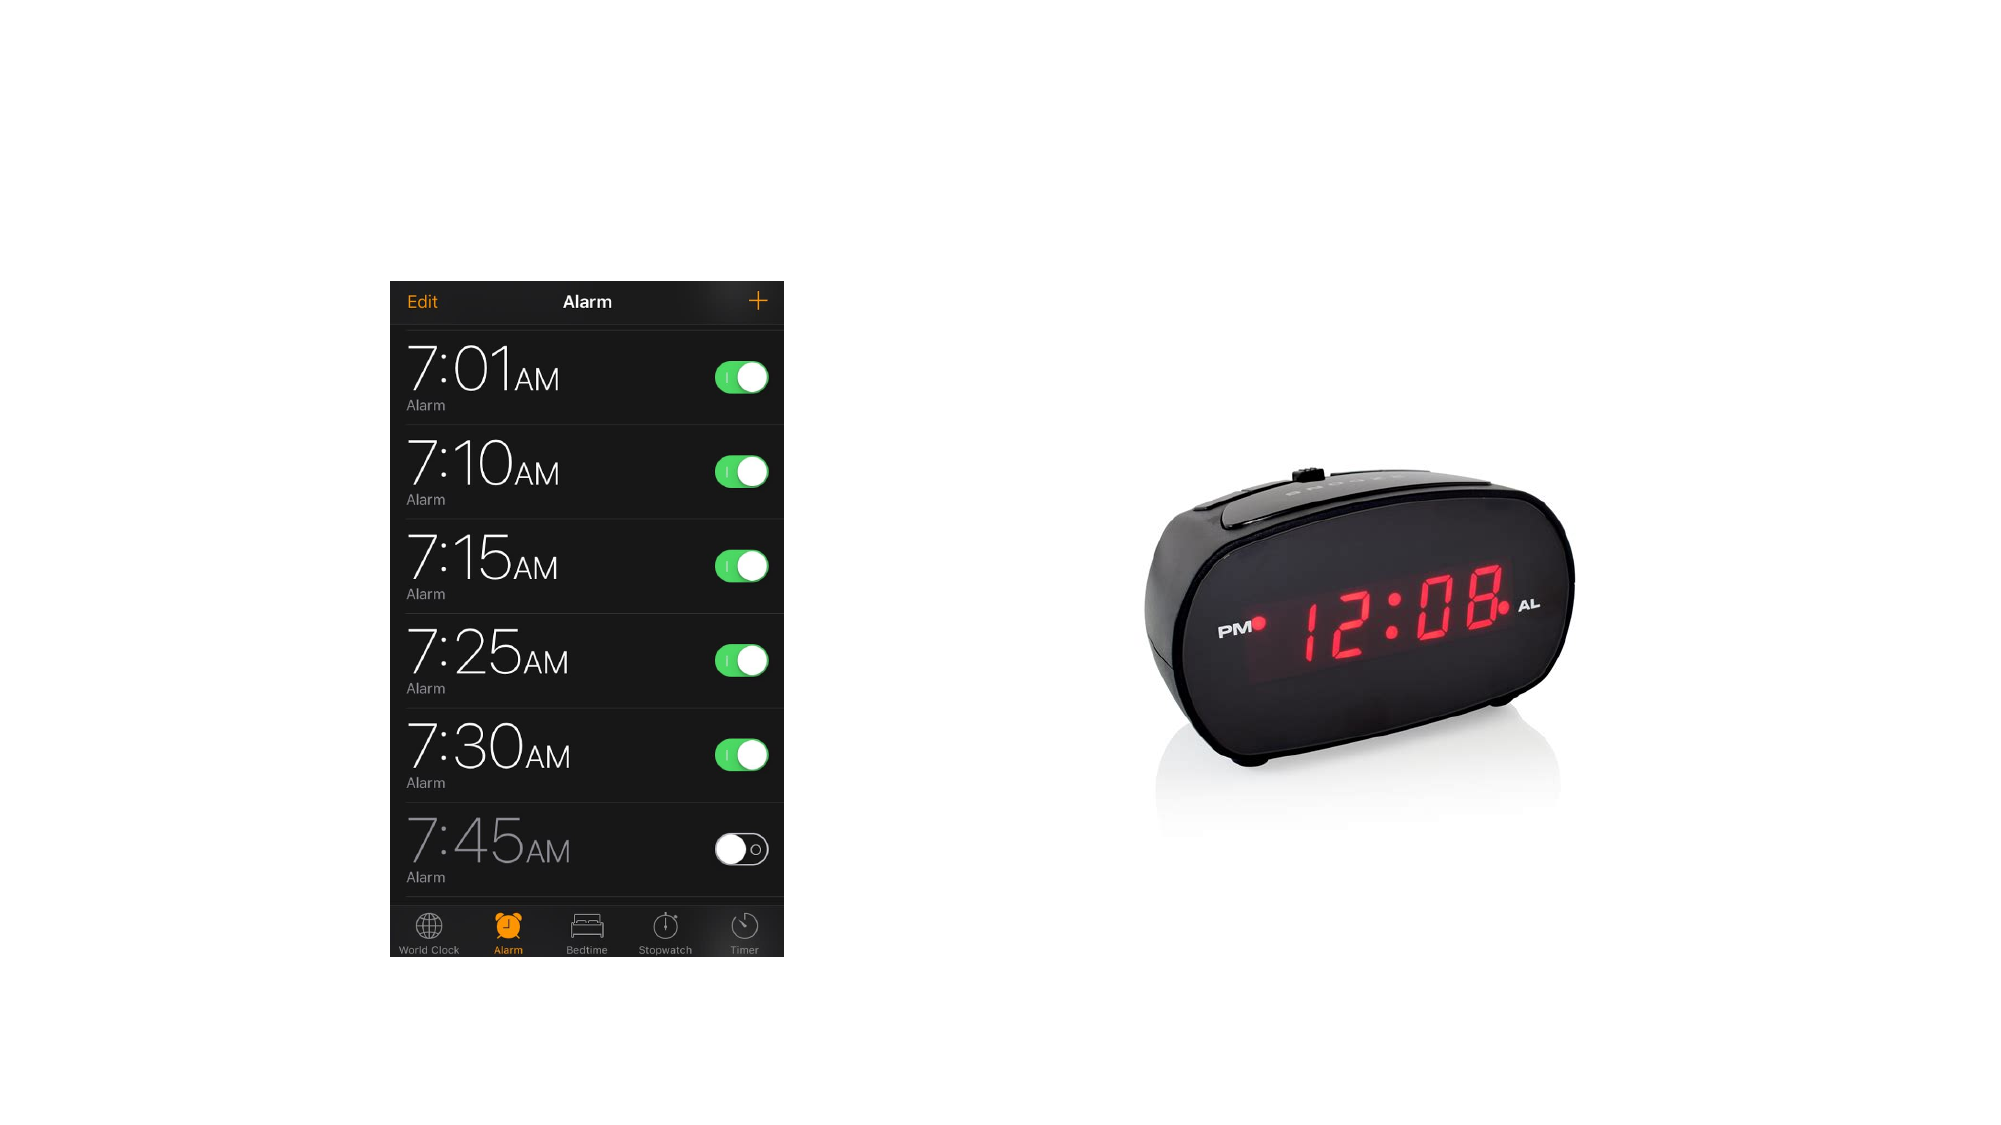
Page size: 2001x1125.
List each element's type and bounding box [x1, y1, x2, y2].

picture [1134, 403, 1585, 854]
picture [390, 281, 784, 957]
